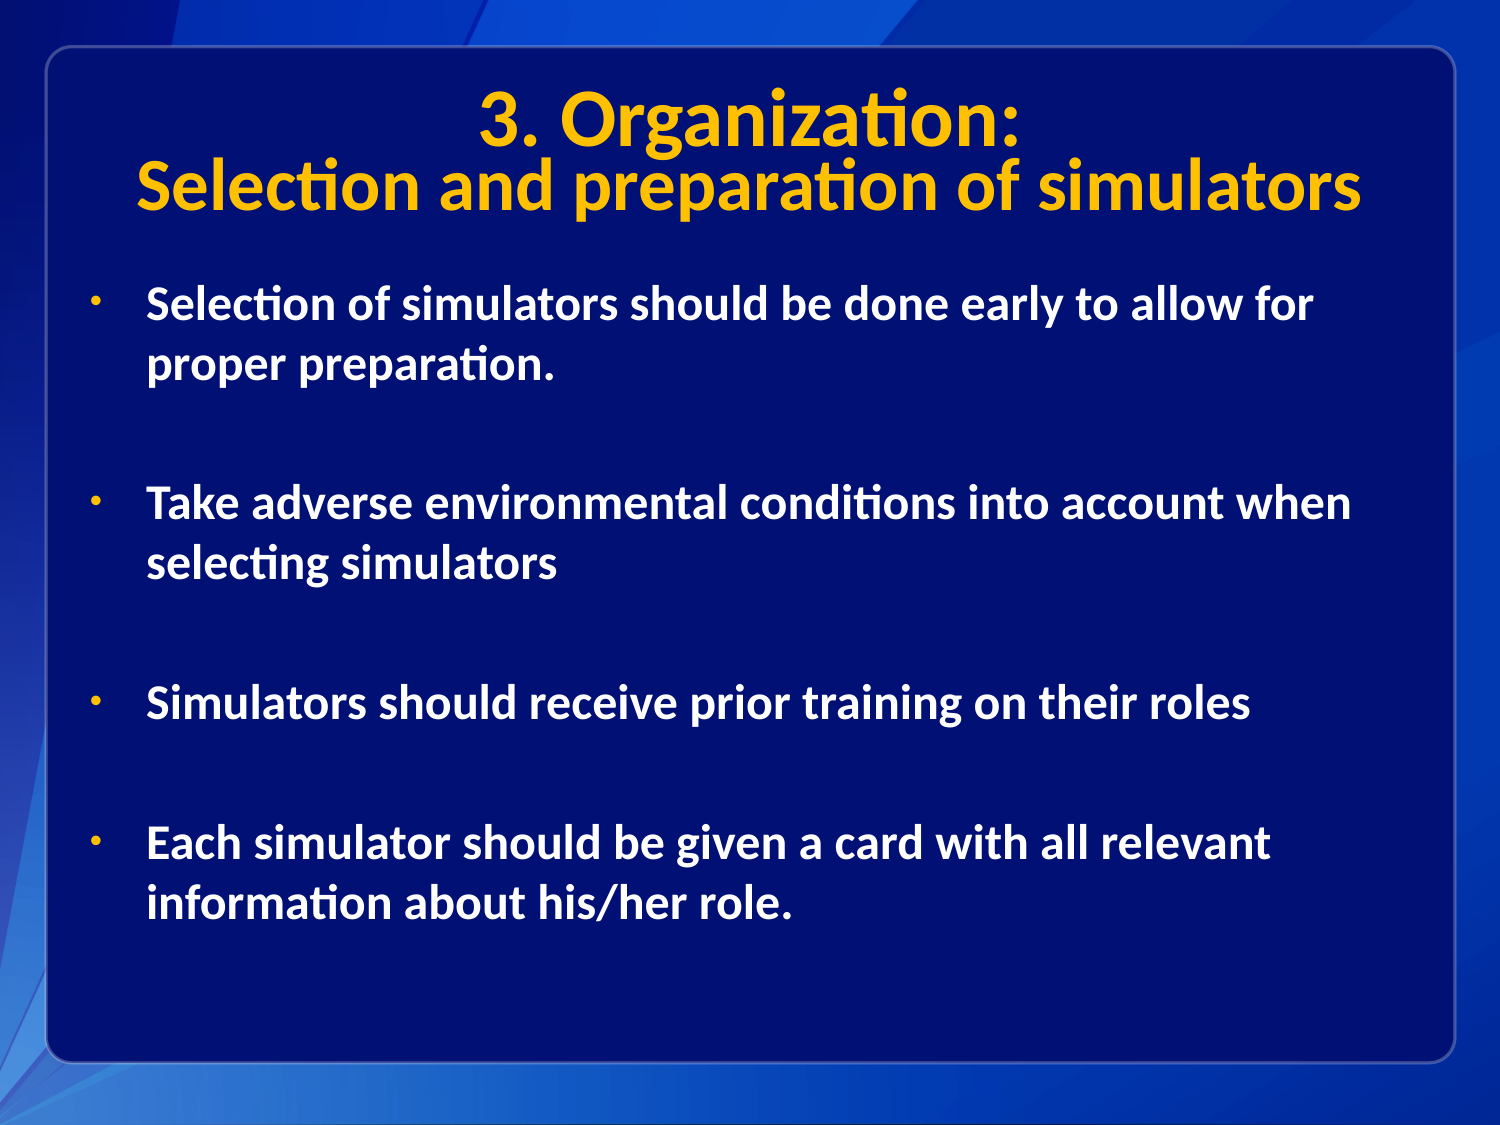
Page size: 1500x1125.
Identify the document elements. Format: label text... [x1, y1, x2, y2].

list Selection of simulators should be done early to allow for proper preparation. Take adverse environmental conditions into account when selecting simulators Simulators should receive prior training on their roles Each simulator should be given a card with all relevant information about his/her role. [75, 262, 1425, 950]
picture [0, 0, 1500, 1125]
title 3. Organization: Selection and preparation of simulators [75, 45, 1425, 233]
